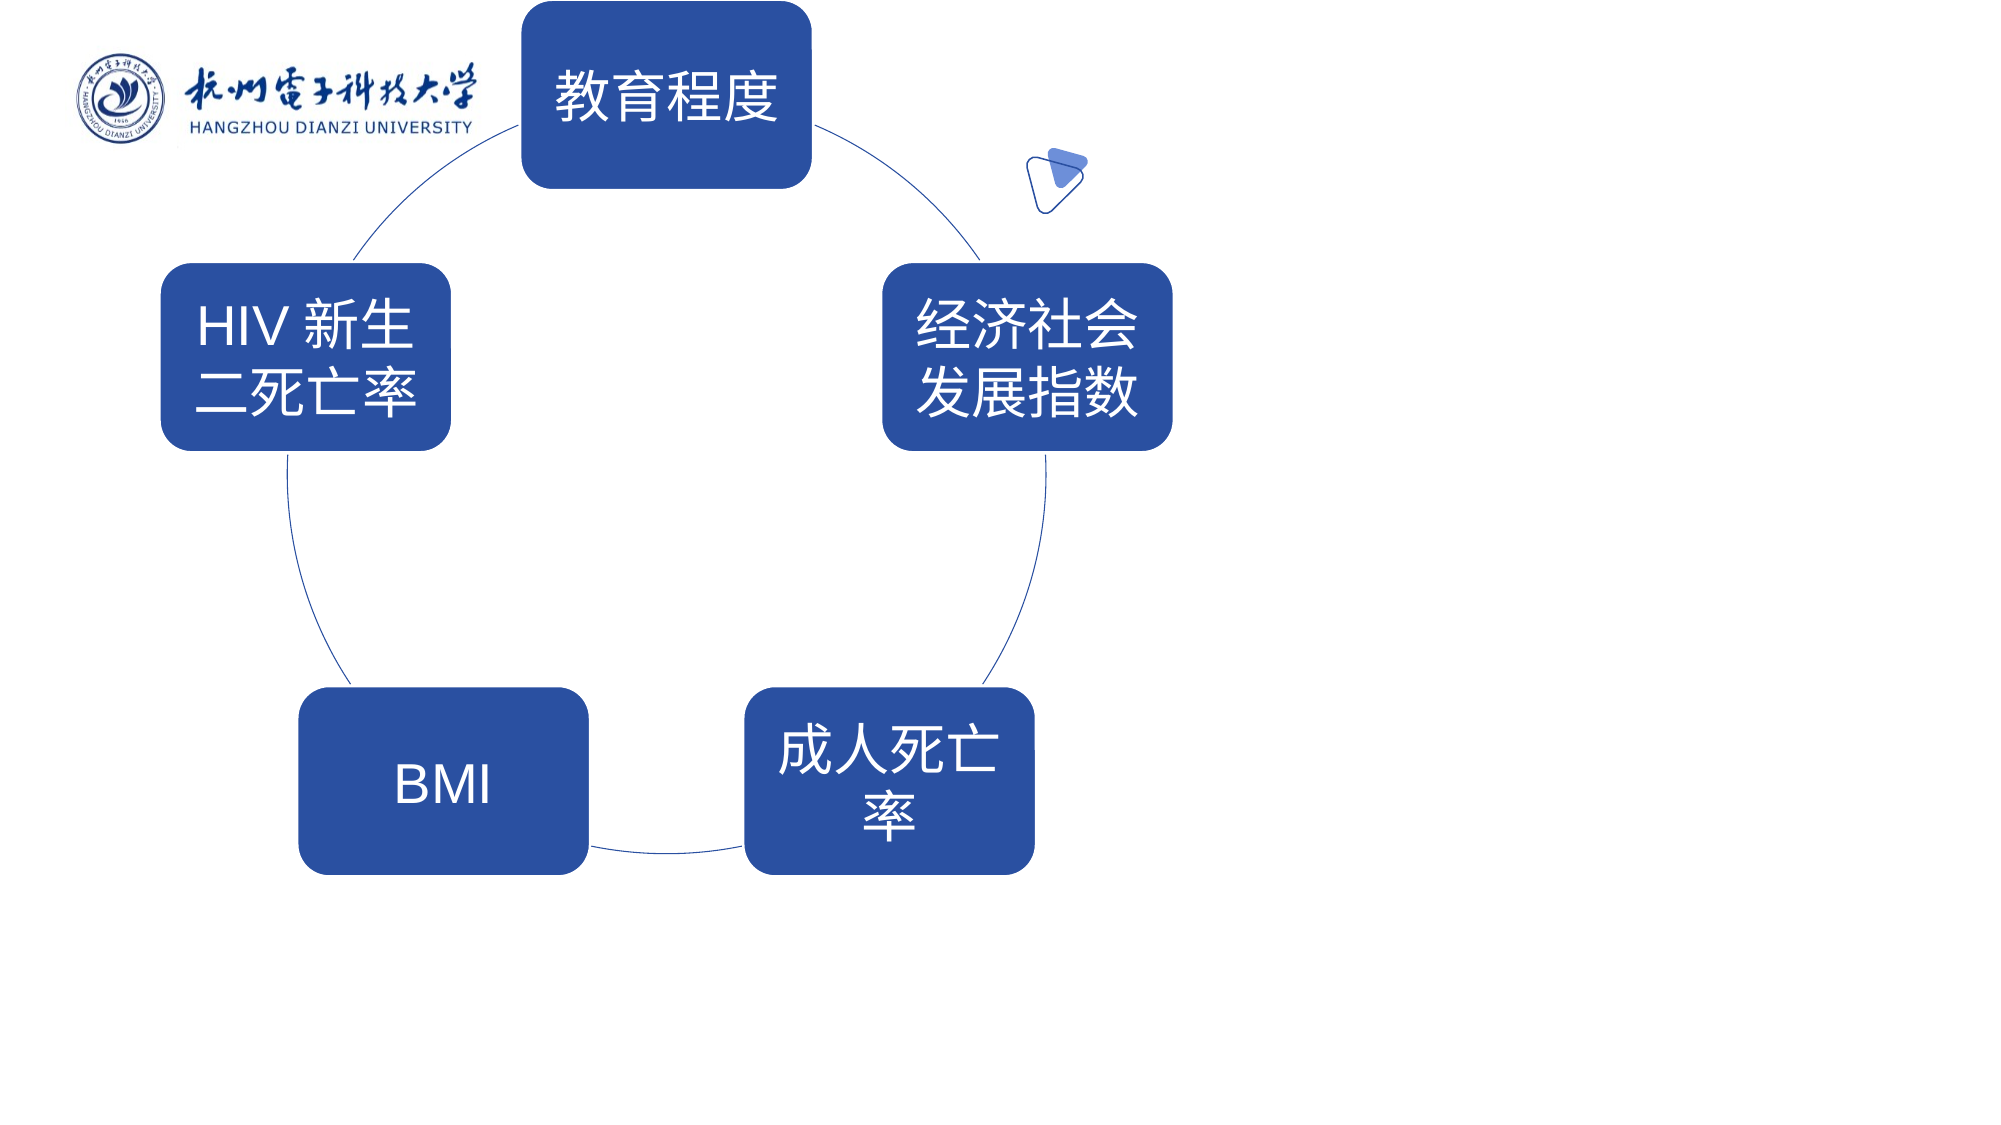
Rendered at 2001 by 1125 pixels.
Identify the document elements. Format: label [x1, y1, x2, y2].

picture [65, 30, 507, 153]
text_box [333, 117, 1667, 1007]
